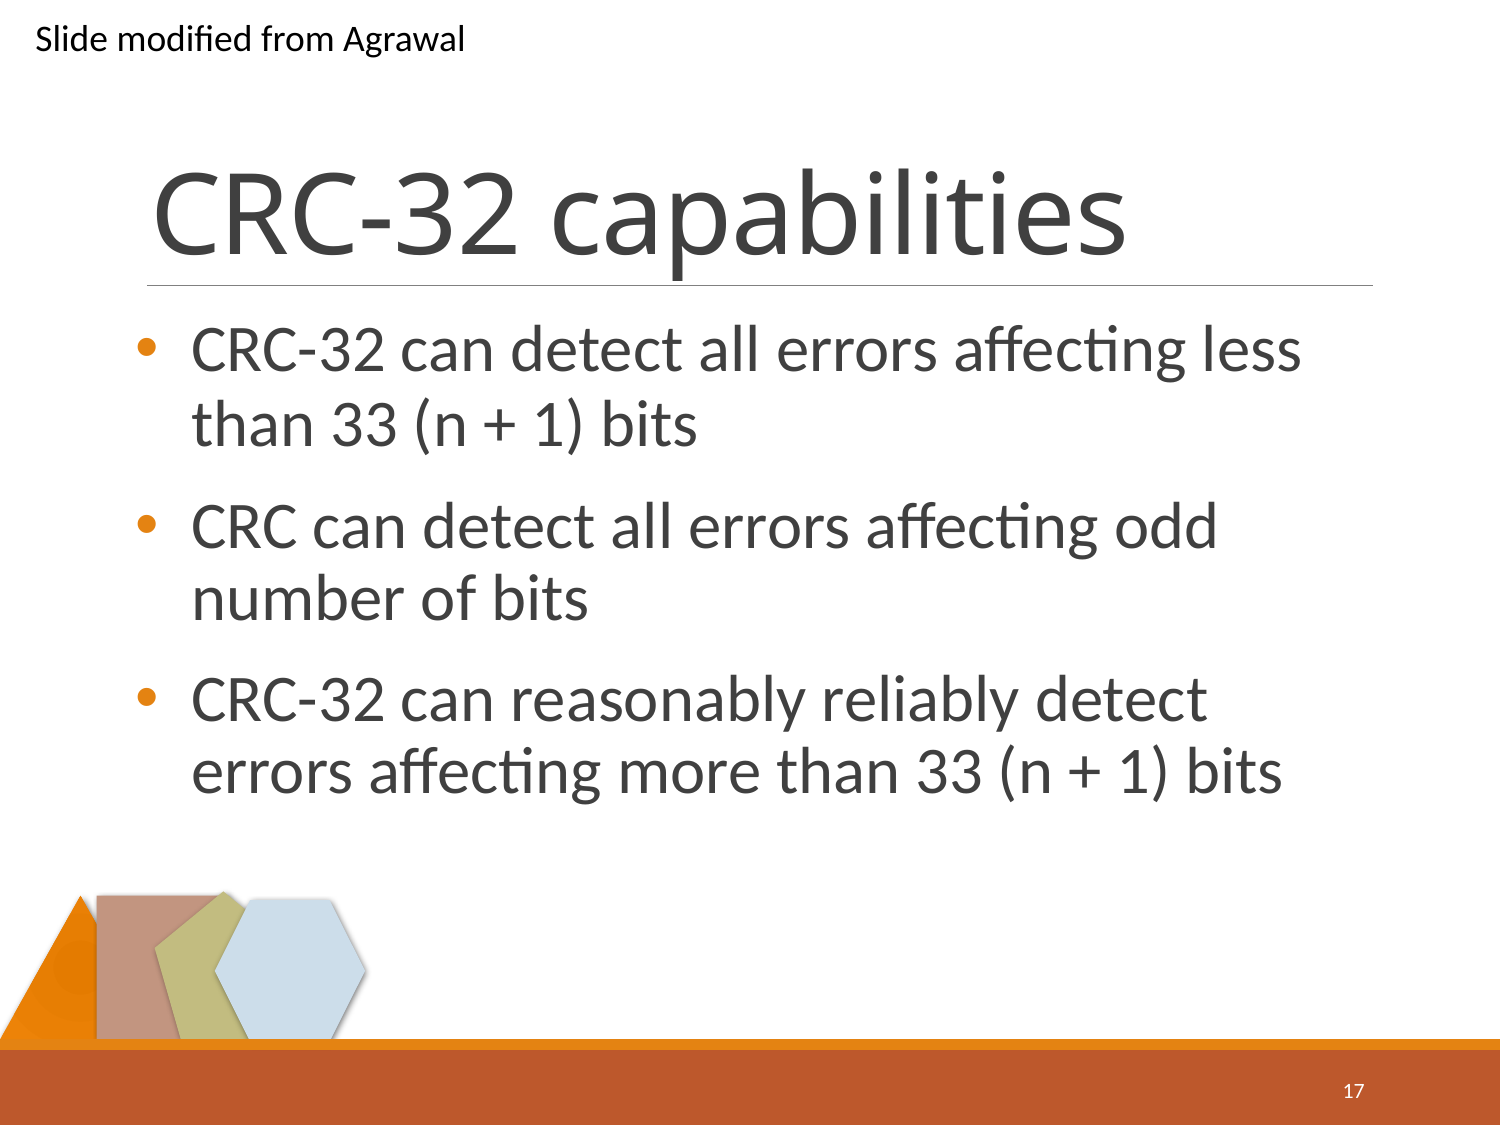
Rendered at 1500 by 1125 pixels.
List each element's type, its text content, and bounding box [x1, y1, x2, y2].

slide_number 17 [1218, 1059, 1380, 1120]
text_box Slide modified from Agrawal [20, 6, 482, 67]
list CRC-32 can detect all errors affecting less than 33 (n + 1) bits CRC can detect all errors affecting odd number of bits CRC-32 can reasonably reliably detect errors affecting more than 33 (n + 1) bits [135, 302, 1373, 963]
title CRC-32 capabilities [135, 47, 1373, 285]
